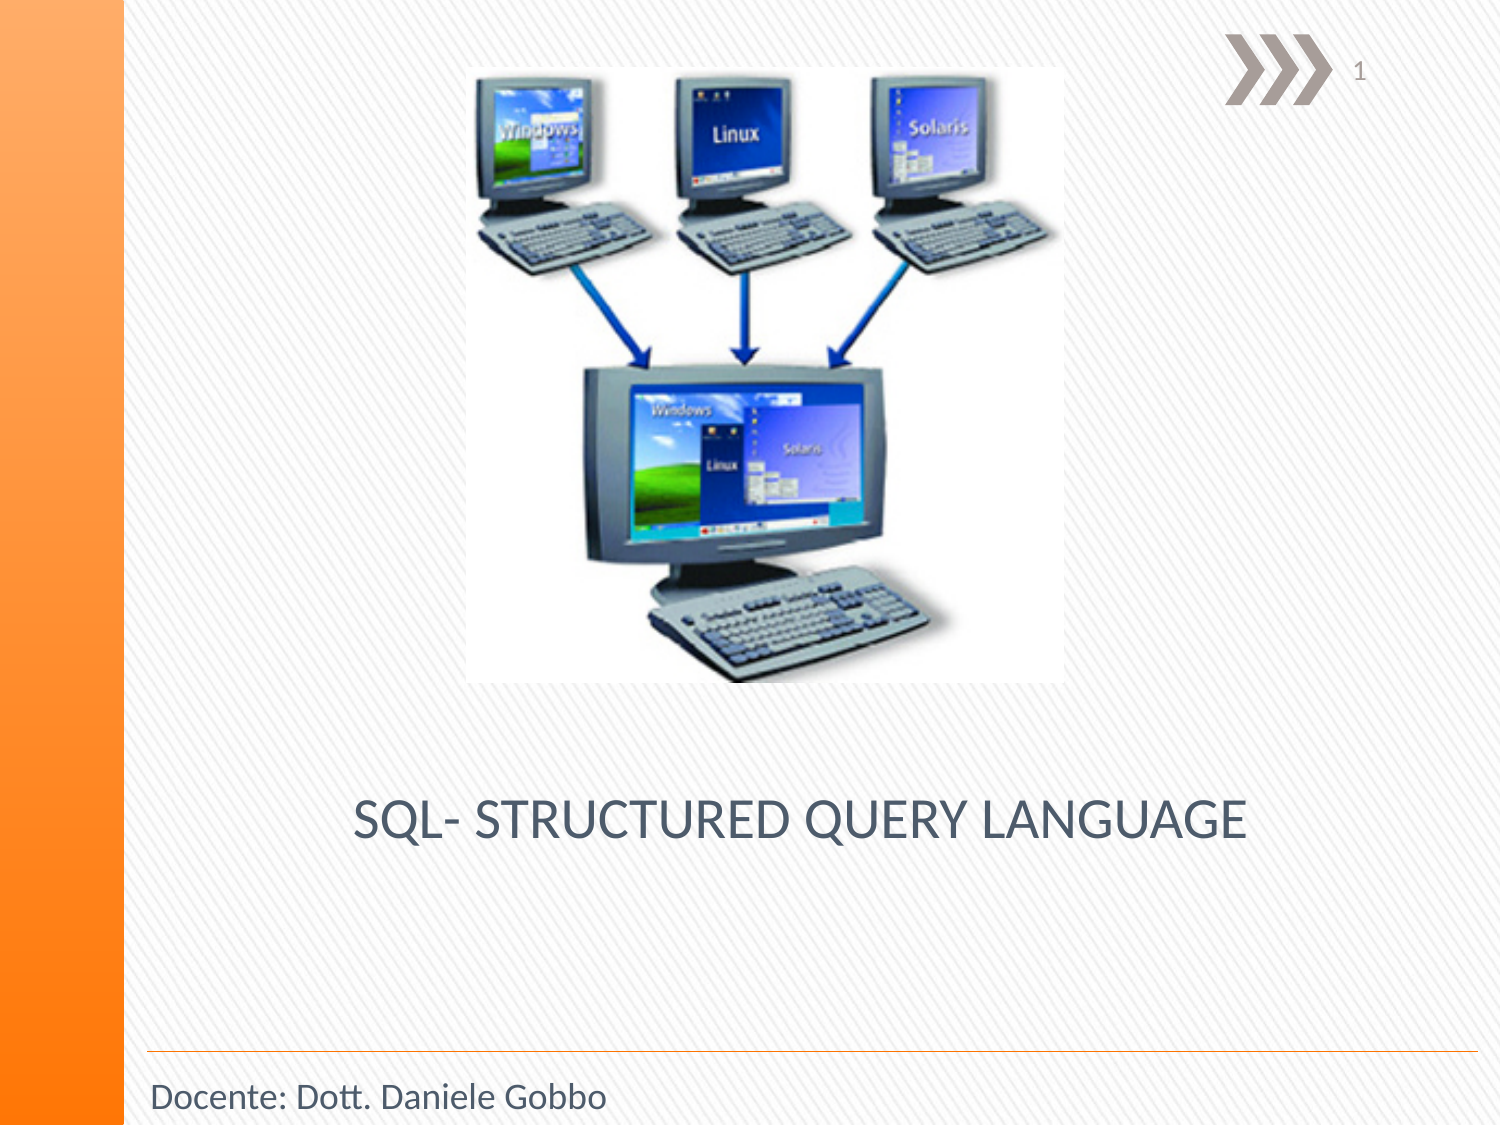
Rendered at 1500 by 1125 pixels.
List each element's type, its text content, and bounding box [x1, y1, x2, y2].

slide_number 1 [1337, 38, 1466, 99]
text_box SQL- STRUCTURED QUERY LANGUAGE [0, 771, 1484, 858]
picture [123, 0, 1500, 1125]
text_box Docente: Dott. Daniele Gobbo Modulo 3 [135, 1064, 1467, 1125]
